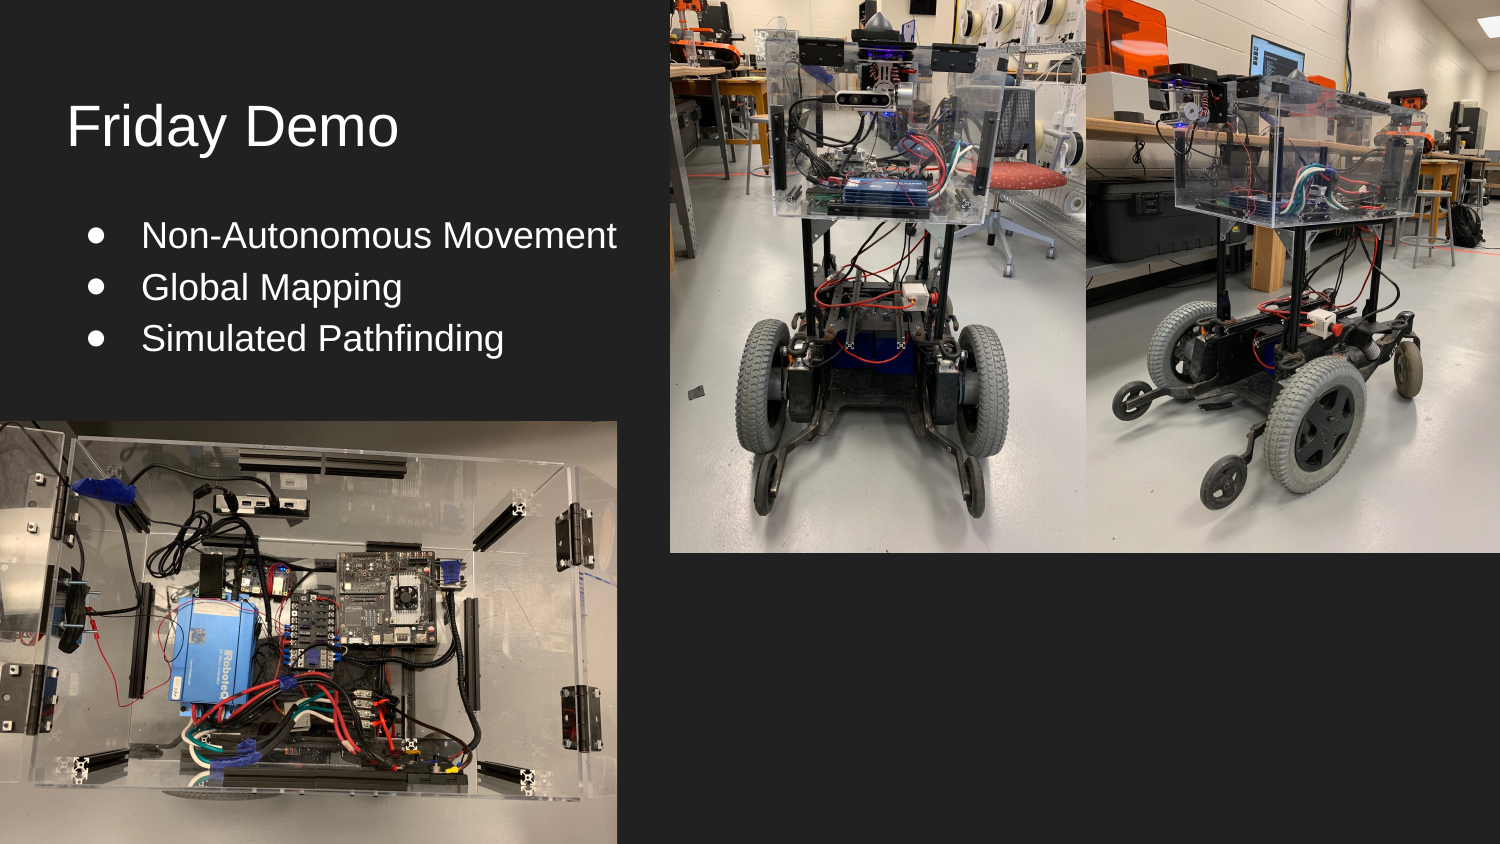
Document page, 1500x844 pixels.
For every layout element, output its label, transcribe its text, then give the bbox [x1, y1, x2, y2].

list Non-Autonomous Movement Global Mapping Simulated Pathfinding [51, 189, 1449, 750]
picture [670, 0, 1500, 554]
picture [0, 421, 618, 844]
title Friday Demo [51, 72, 665, 167]
